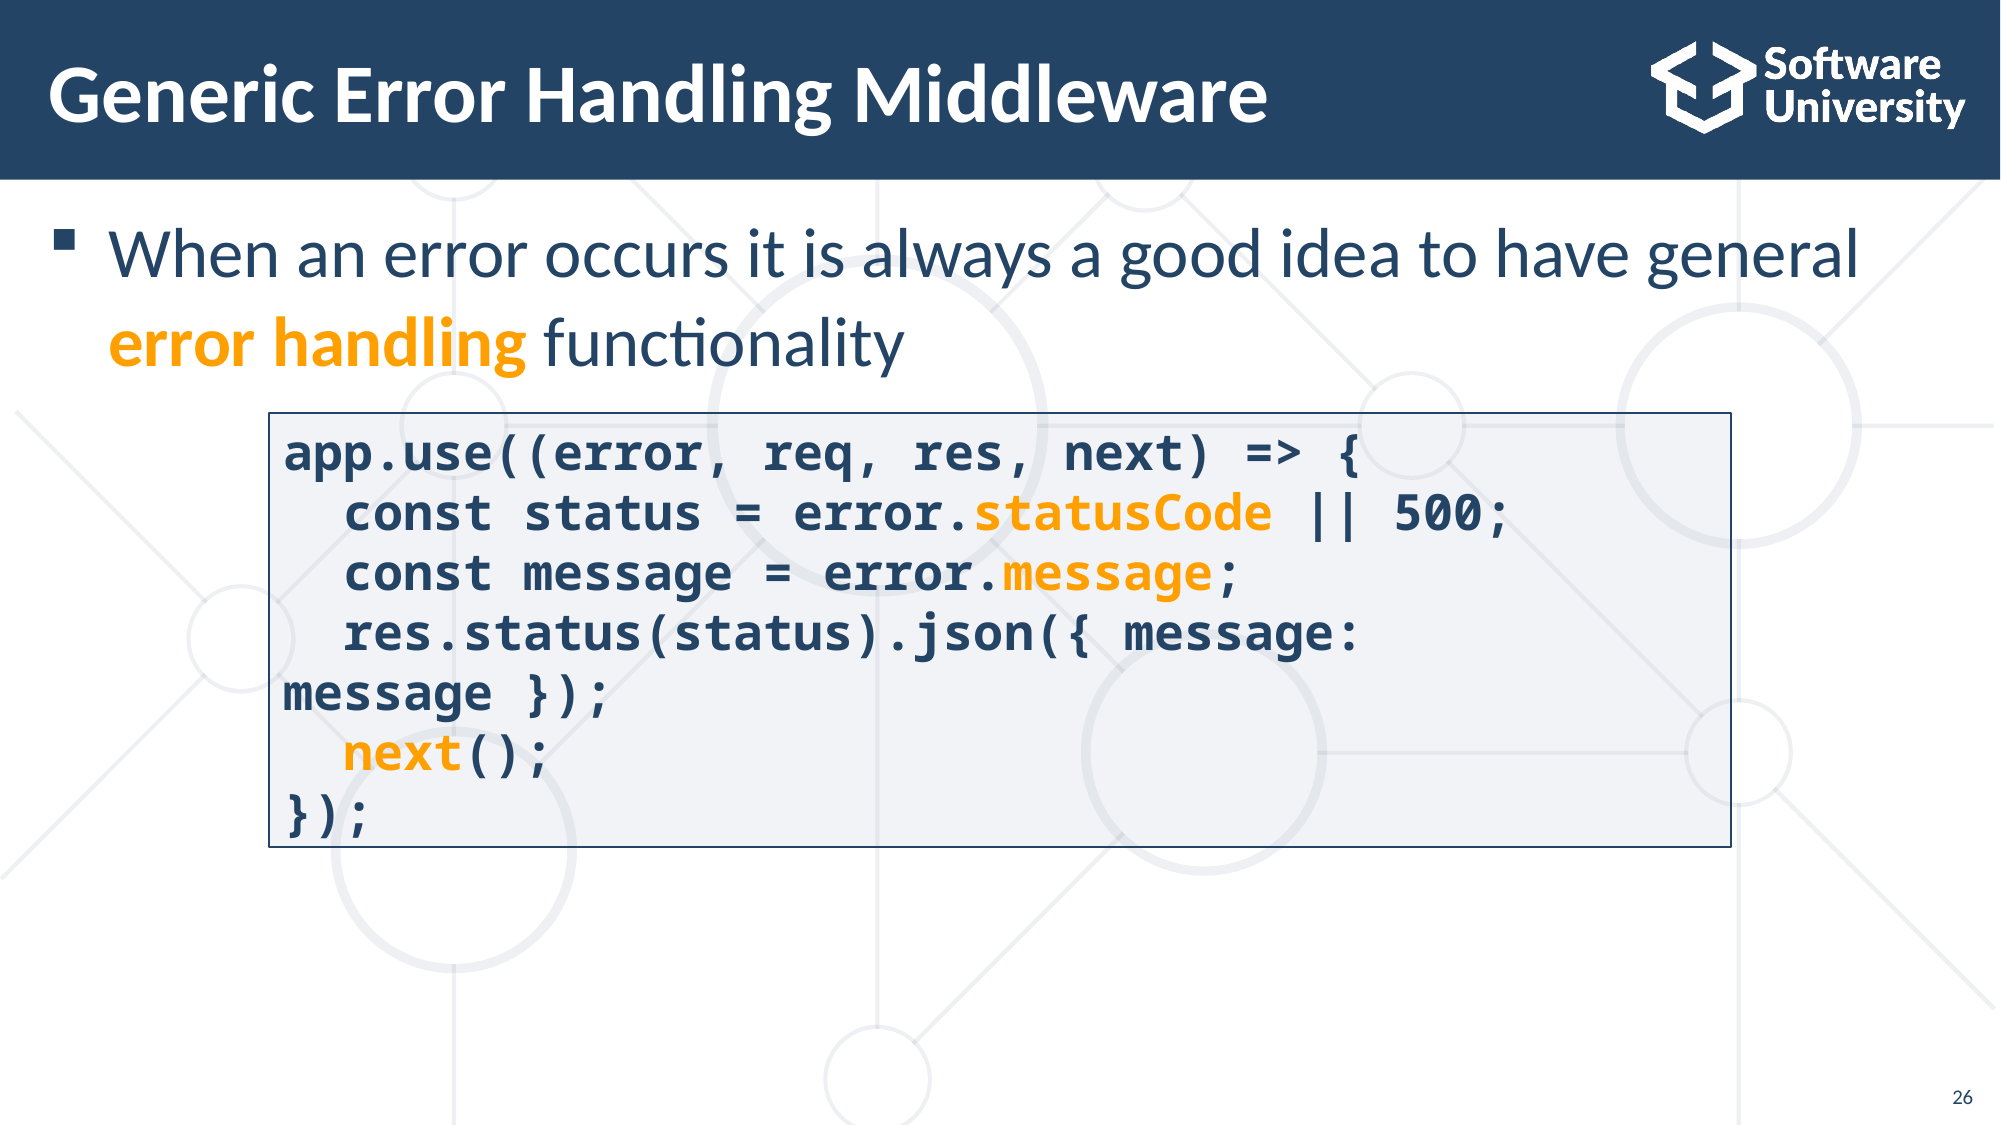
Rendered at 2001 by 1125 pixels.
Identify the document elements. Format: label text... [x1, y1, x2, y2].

title Generic Error Handling Middleware [31, 16, 1625, 162]
list When an error occurs it is always a good idea to have general error handling functionality [31, 196, 1970, 1023]
slide_number 26 [1927, 1067, 1989, 1117]
text_box app.use((error, req, res, next) => { const status = error.statusCode || 500; const message = error.message; res.status(status).json({ message: message }); next(); }); [268, 412, 1731, 848]
picture [1651, 41, 1966, 134]
